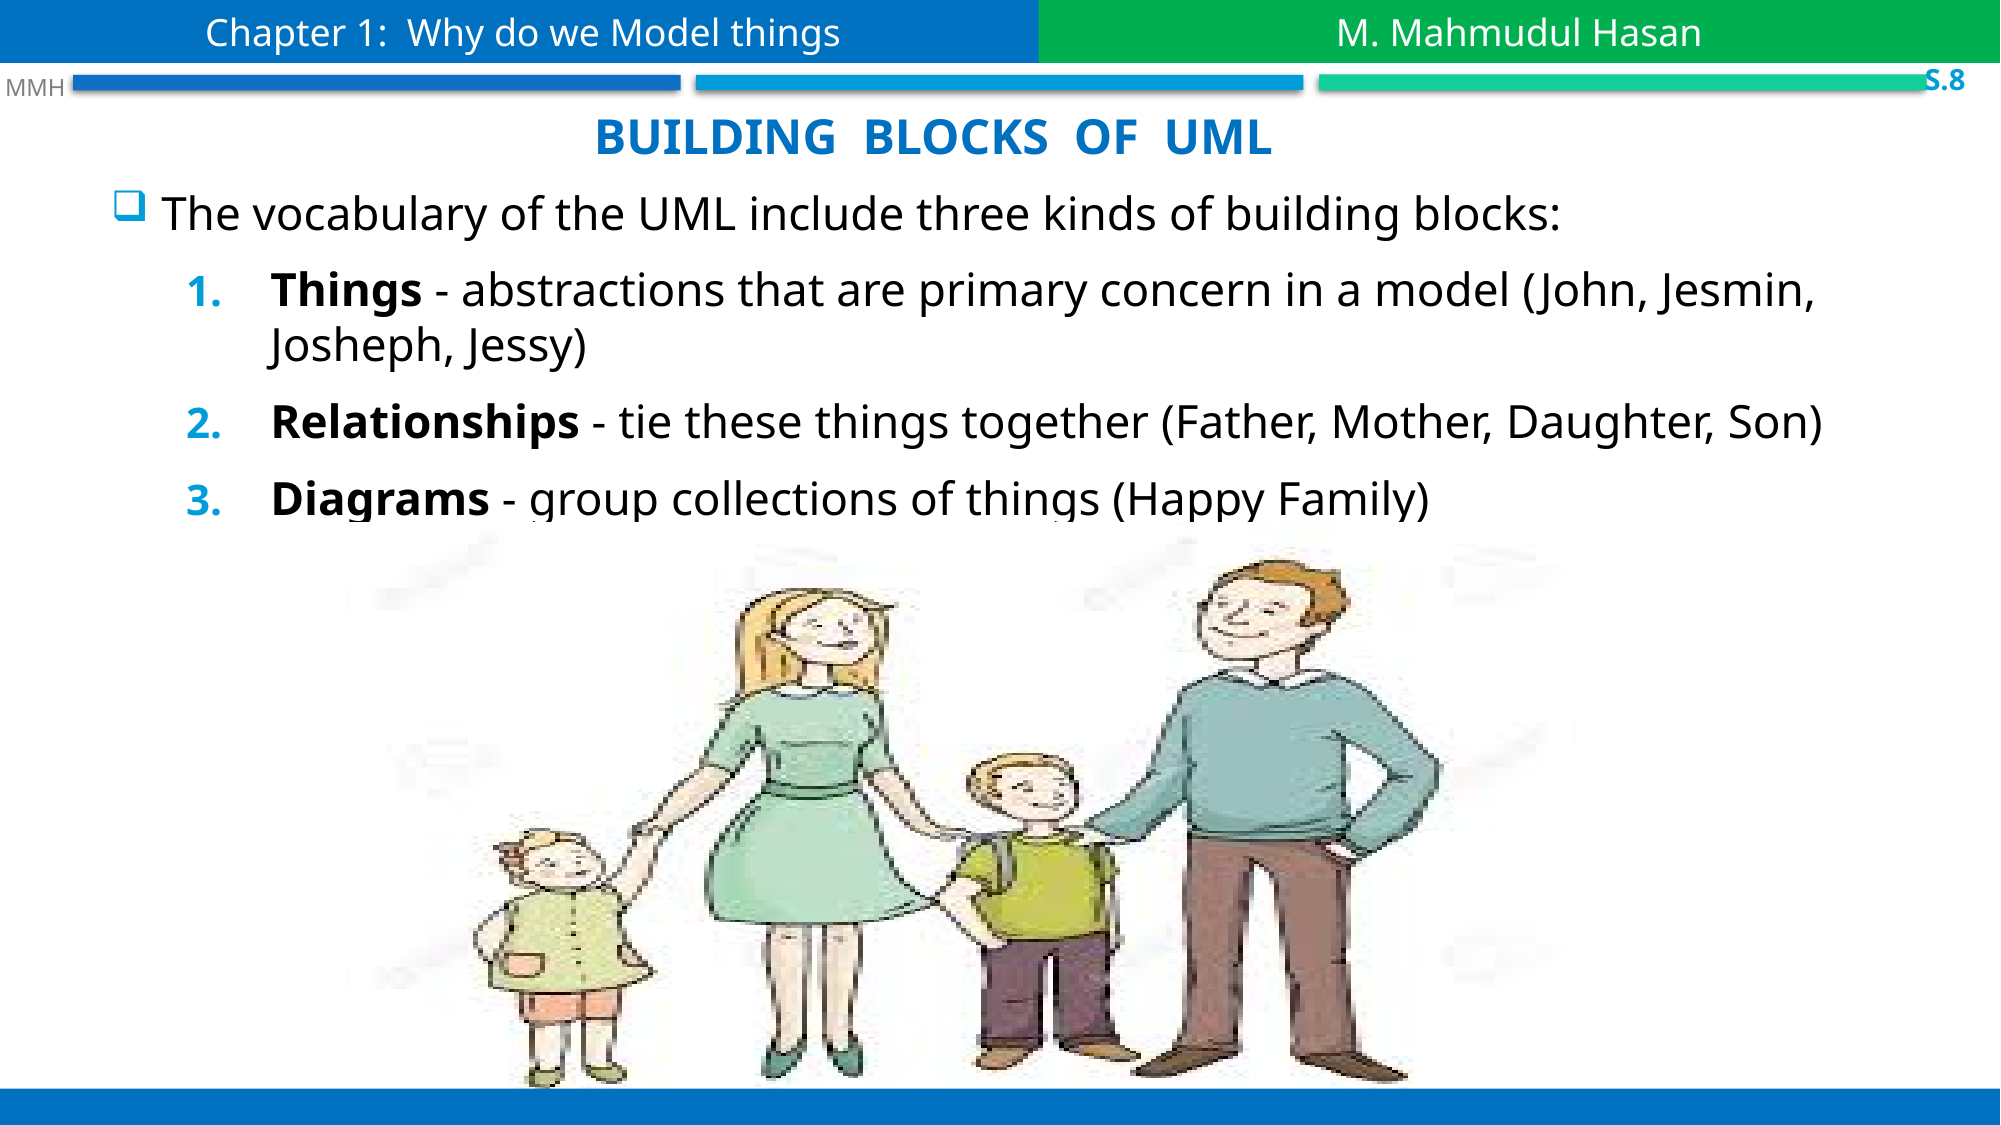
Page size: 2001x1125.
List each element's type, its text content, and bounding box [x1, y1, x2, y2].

text_box S.8 [1900, 65, 1981, 97]
text_box [0, 1087, 2000, 1125]
list The vocabulary of the UML include three kinds of building blocks: Things - abstractions that are primary concern in a model (John, Jesmin, Josheph, Jessy) Relationships - tie these things together (Father, Mother, Daughter, Son) Diagrams - group collections of things (Happy Family) [95, 193, 1946, 516]
title Building blocks of uml [29, 98, 1839, 172]
text_box M. Mahmudul Hasan [1037, 0, 2000, 65]
picture [345, 521, 1583, 1104]
text_box MMH [0, 65, 83, 110]
text_box Chapter 1: Why do we Model things [0, 0, 1037, 65]
